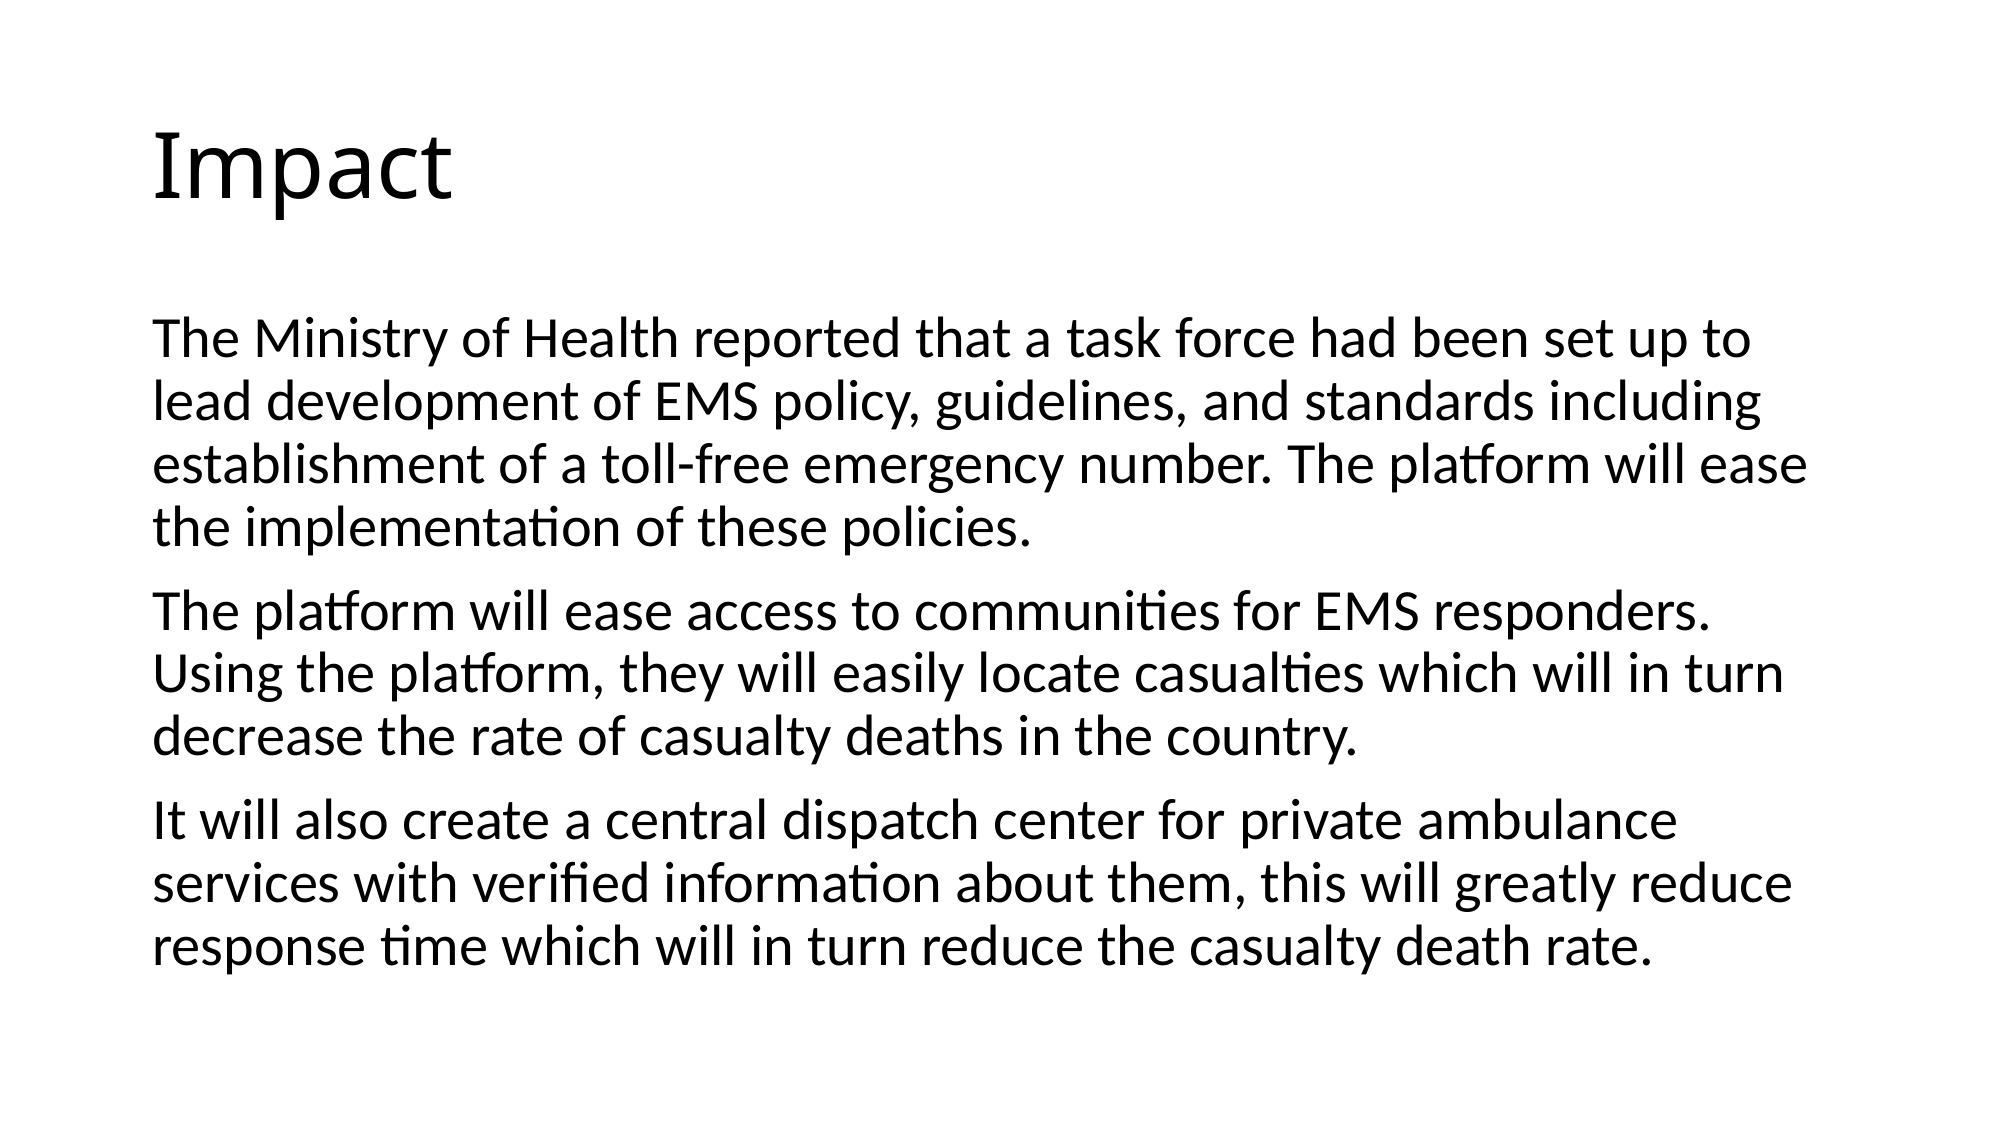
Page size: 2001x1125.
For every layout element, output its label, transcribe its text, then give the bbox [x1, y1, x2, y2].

title Impact [137, 59, 1863, 278]
list The Ministry of Health reported that a task force had been set up to lead development of EMS policy, guidelines, and standards including establishment of a toll-free emergency number. The platform will ease the implementation of these policies. The platform will ease access to communities for EMS responders. Using the platform, they will easily locate casualties which will in turn decrease the rate of casualty deaths in the country. It will also create a central dispatch center for private ambulance services with verified information about them, this will greatly reduce response time which will in turn reduce the casualty death rate. [137, 299, 1863, 1014]
